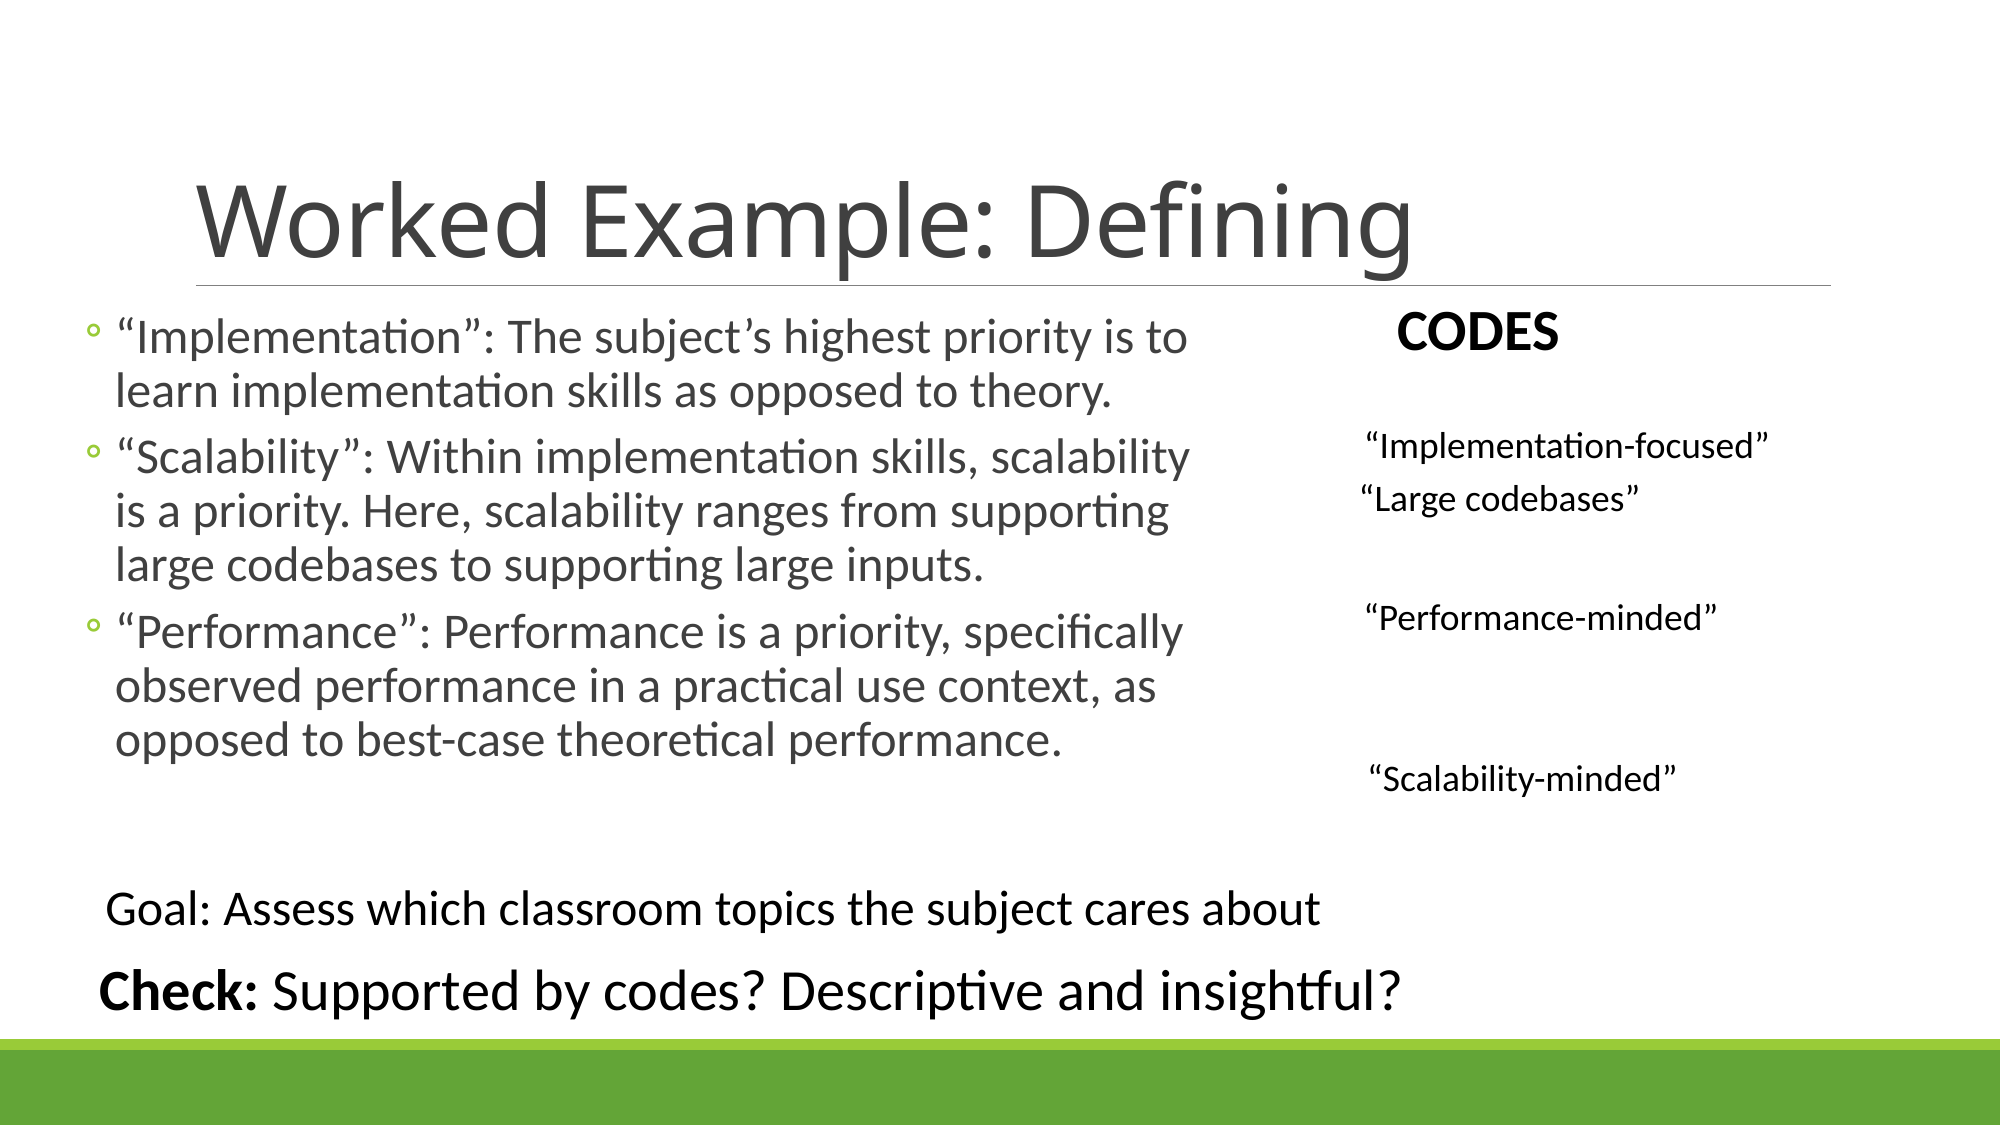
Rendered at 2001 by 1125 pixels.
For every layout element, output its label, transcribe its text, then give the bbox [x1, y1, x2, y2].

title Worked Example: Defining [180, 47, 1830, 285]
text_box “Scalability-minded” [1352, 746, 1693, 806]
text_box “Implementation-focused” [1348, 413, 1786, 474]
text_box Goal: Assess which classroom topics the subject cares about [90, 868, 1348, 944]
text_box Check: Supported by codes? Descriptive and insightful? [85, 944, 1948, 1029]
text_box CODES [1382, 285, 1575, 370]
text_box “Performance-minded” [1348, 585, 1734, 645]
text_box “Large codebases” [1344, 466, 1656, 527]
list “Implementation”: The subject’s highest priority is to learn implementation skills as opposed to theory. “Scalability”: Within implementation skills, scalability is a priority. Here, scalability ranges from supporting large codebases to supporting large inputs. “Performance”: Performance is a priority, specifically observed performance in a practical use context, as opposed to best-case theoretical performance. [52, 302, 1210, 869]
